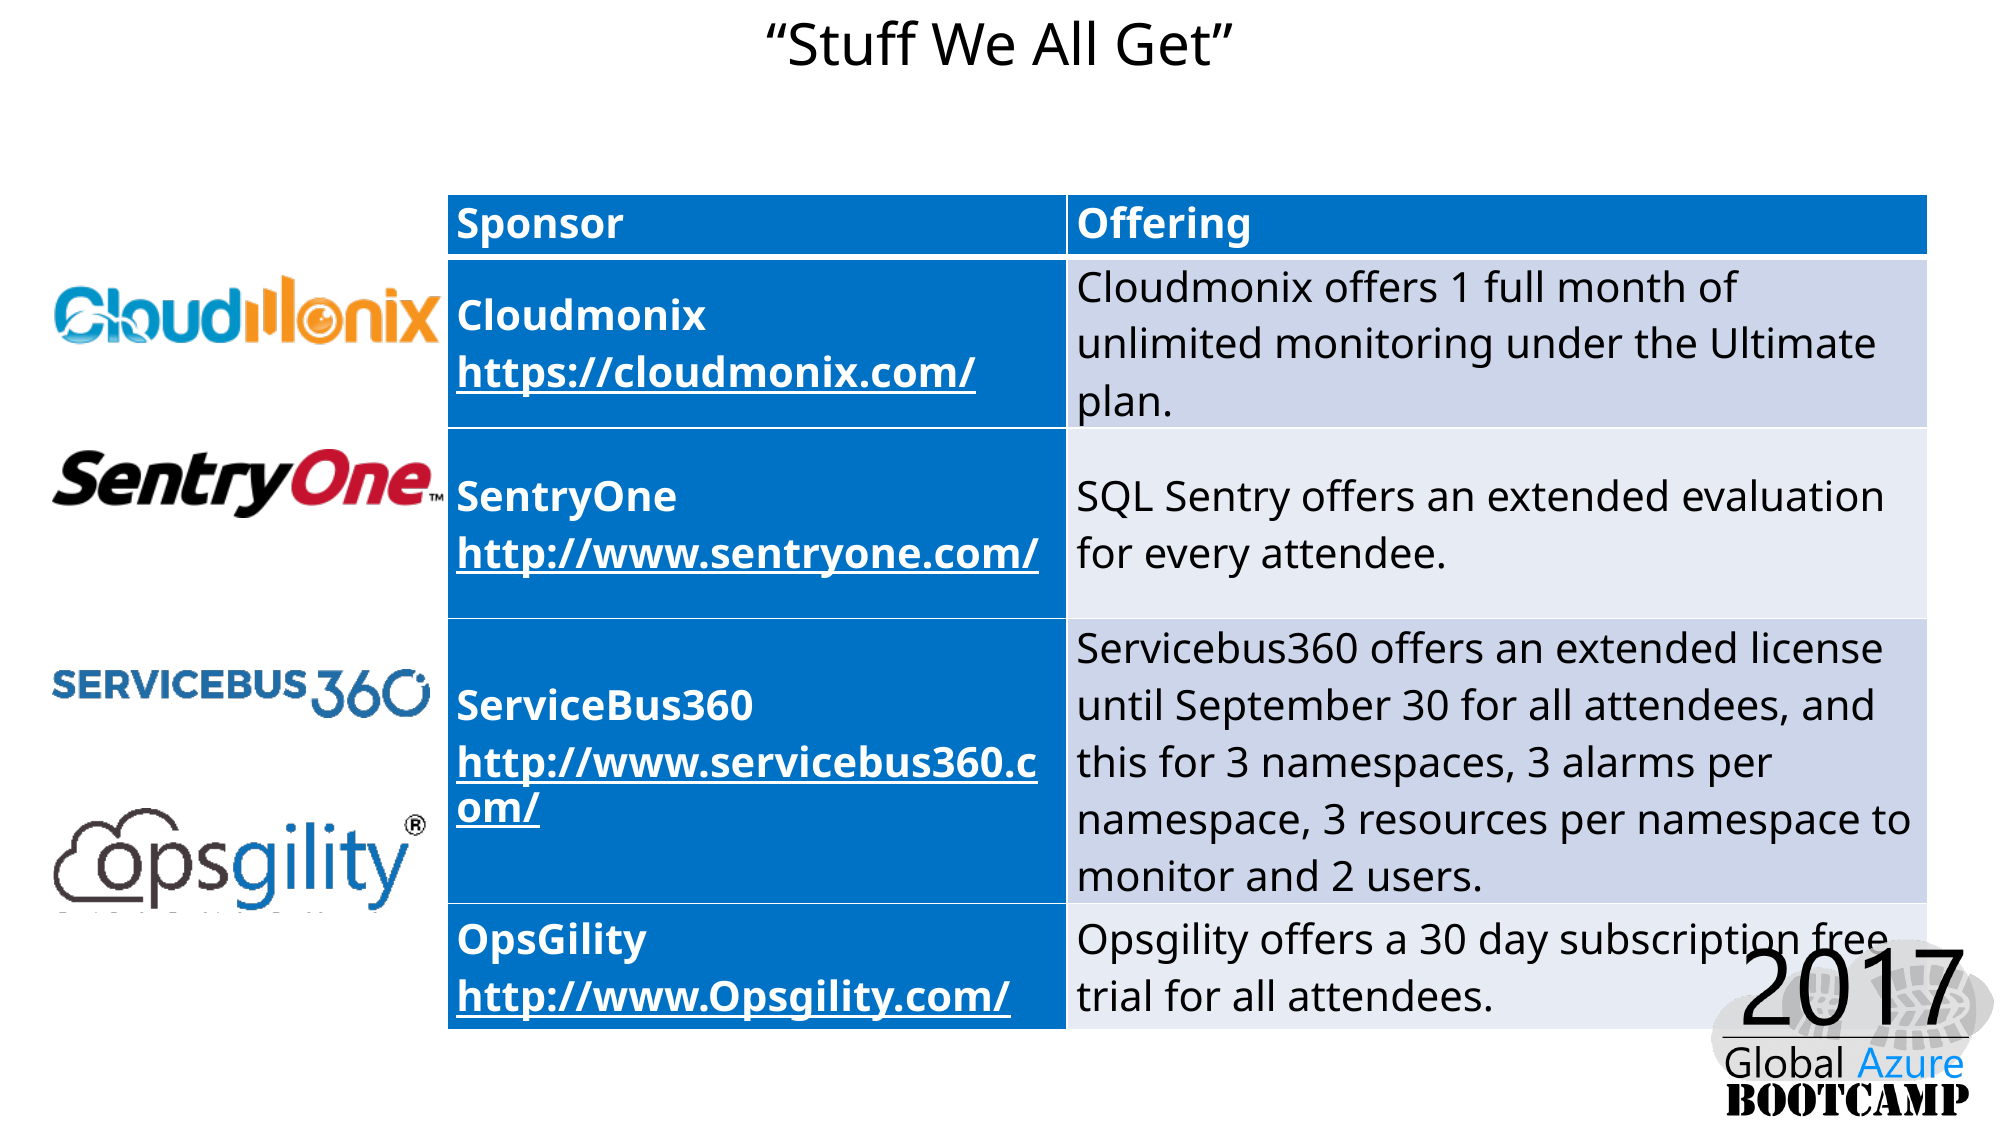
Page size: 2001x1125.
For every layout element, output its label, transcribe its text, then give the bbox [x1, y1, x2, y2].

table_cell Opsgility offers a 30 day subscription free trial for all attendees. [1068, 904, 1927, 1029]
table_cell Cloudmonix https://cloudmonix.com/ [448, 260, 1066, 427]
picture [52, 270, 444, 351]
text_box “Stuff We All Get” [751, 0, 1249, 85]
picture [1703, 924, 2000, 1125]
table_header Offering [1068, 195, 1927, 254]
table_cell OpsGility http://www.Opsgility.com/ [448, 904, 1066, 1029]
table_cell Servicebus360 offers an extended license until September 30 for all attendees, and this for 3 namespaces, 3 alarms per namespace, 3 resources per namespace to monitor and 2 users. [1068, 619, 1927, 903]
picture [52, 669, 430, 718]
table_cell ServiceBus360 http://www.servicebus360.com/ [448, 619, 1066, 903]
picture [52, 449, 445, 518]
table_cell Cloudmonix offers 1 full month of unlimited monitoring under the Ultimate plan. [1068, 260, 1927, 427]
picture [53, 808, 431, 913]
table_cell SentryOne http://www.sentryone.com/ [448, 429, 1066, 618]
table_cell SQL Sentry offers an extended evaluation for every attendee. [1068, 429, 1927, 618]
table_header Sponsor [448, 195, 1066, 254]
